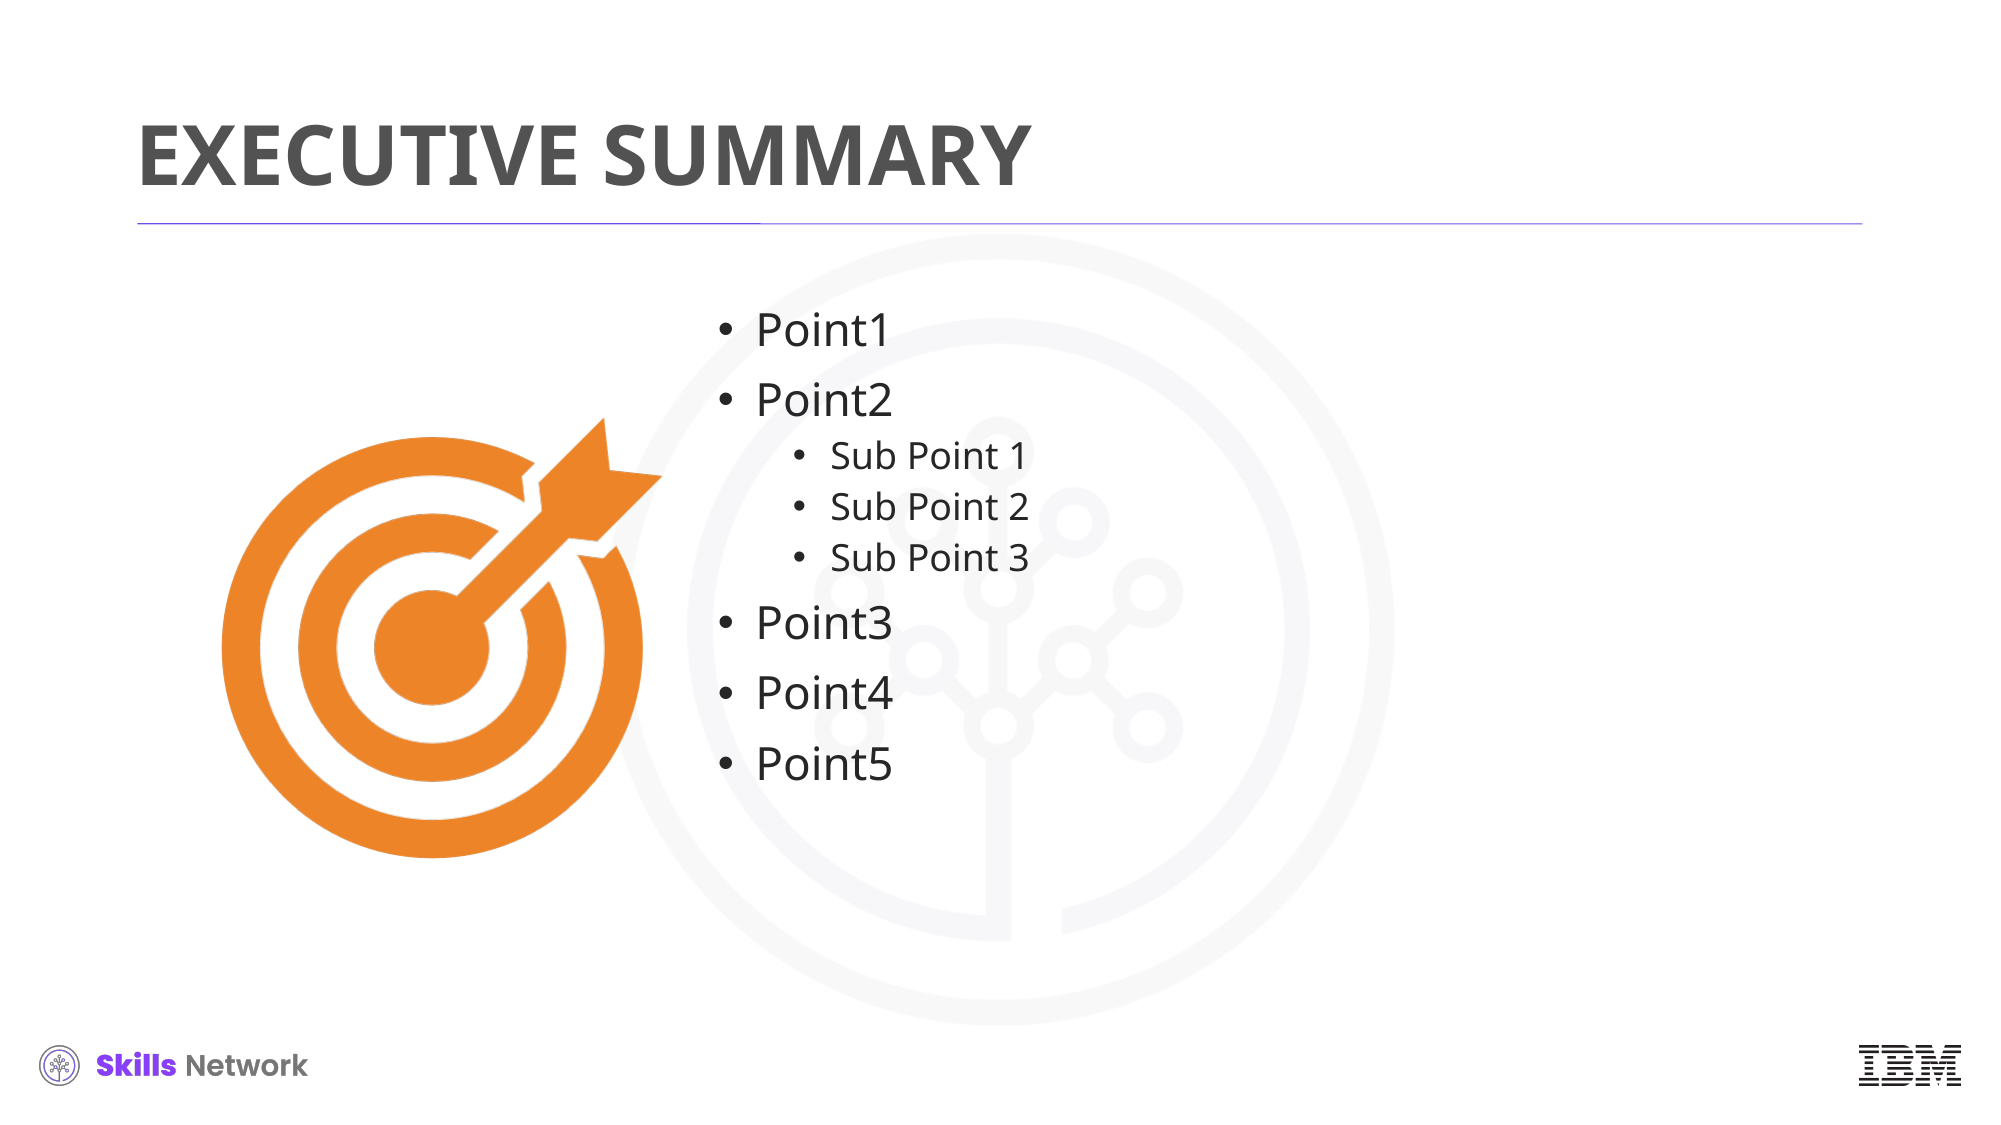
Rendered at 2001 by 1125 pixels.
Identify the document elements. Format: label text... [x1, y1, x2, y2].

picture [39, 1045, 308, 1086]
title EXECUTIVE SUMMARY [120, 50, 1526, 268]
picture [178, 377, 703, 902]
picture [1859, 1045, 1961, 1086]
text_box Point1 Point2 Sub Point 1 Sub Point 2 Sub Point 3 Point3 Point4 Point5 [702, 299, 1863, 1032]
